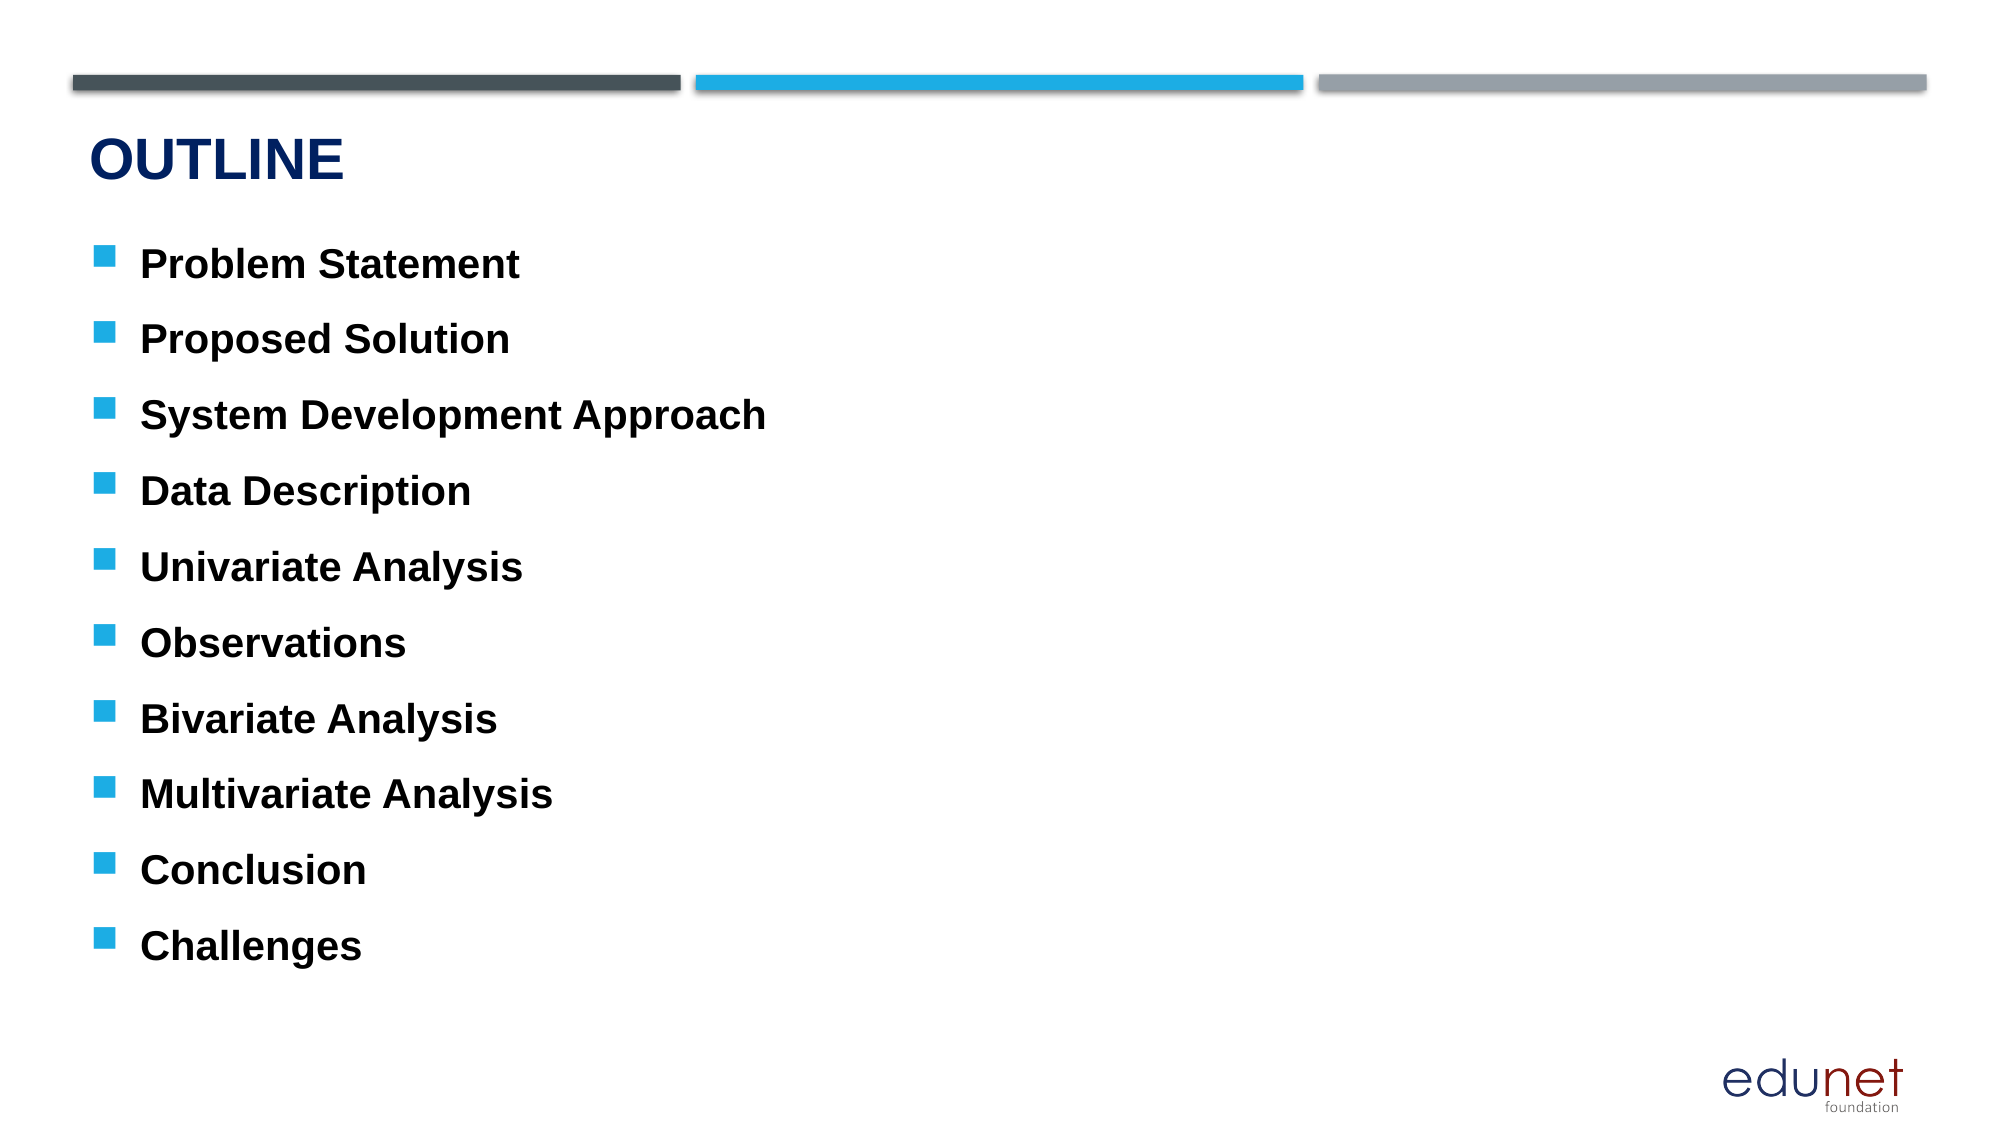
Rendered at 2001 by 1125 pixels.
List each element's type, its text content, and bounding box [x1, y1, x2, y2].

list Problem Statement Proposed Solution System Development Approach Data Description Univariate Analysis Observations Bivariate Analysis Multivariate Analysis Conclusion Challenges [74, 224, 1883, 1084]
picture [1719, 1056, 1905, 1116]
title OUTLINE [74, 98, 1800, 199]
